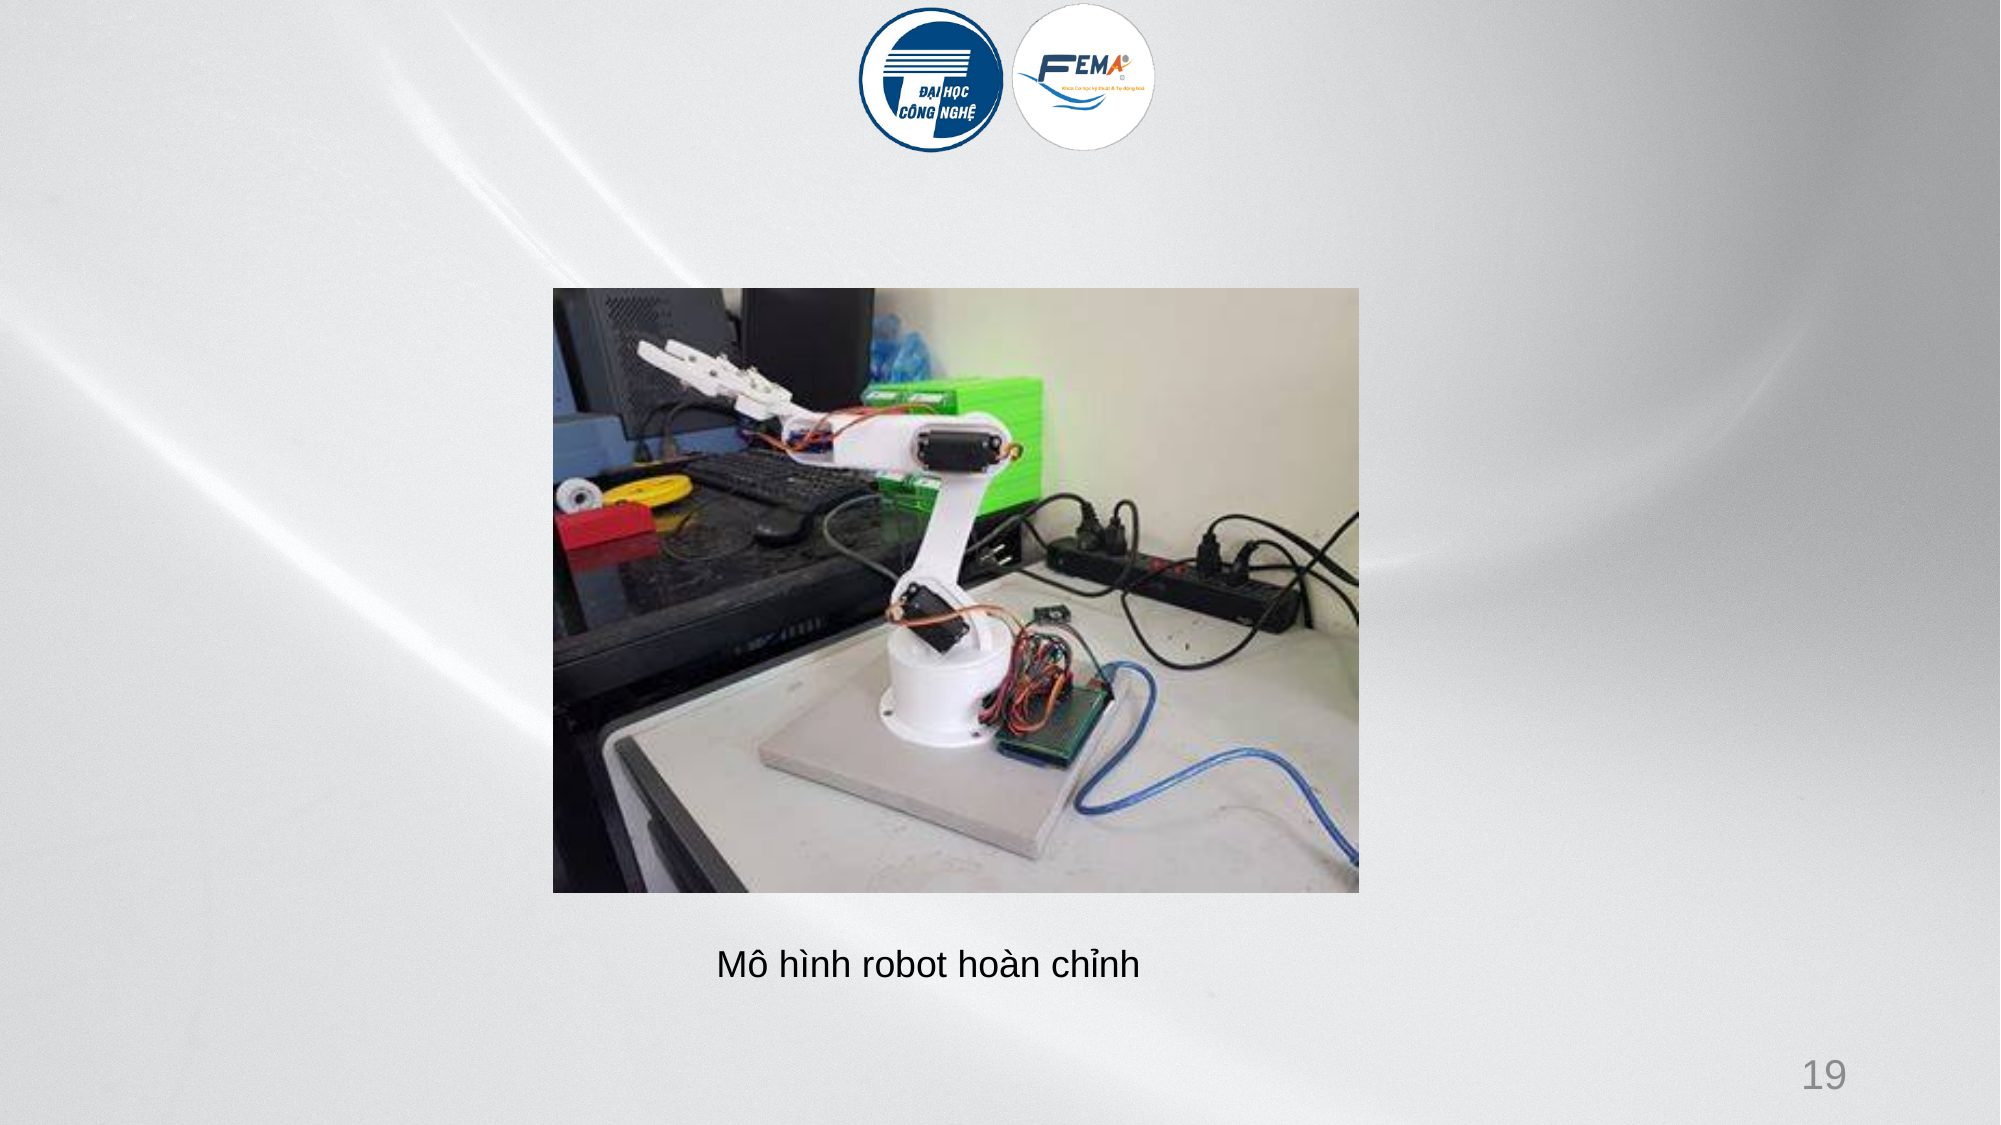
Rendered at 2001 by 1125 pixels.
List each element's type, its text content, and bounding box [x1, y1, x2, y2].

text_box Mô hình robot hoàn chỉnh [701, 932, 1156, 993]
picture [0, 0, 2000, 1125]
text_box 19 [1412, 1042, 1863, 1103]
